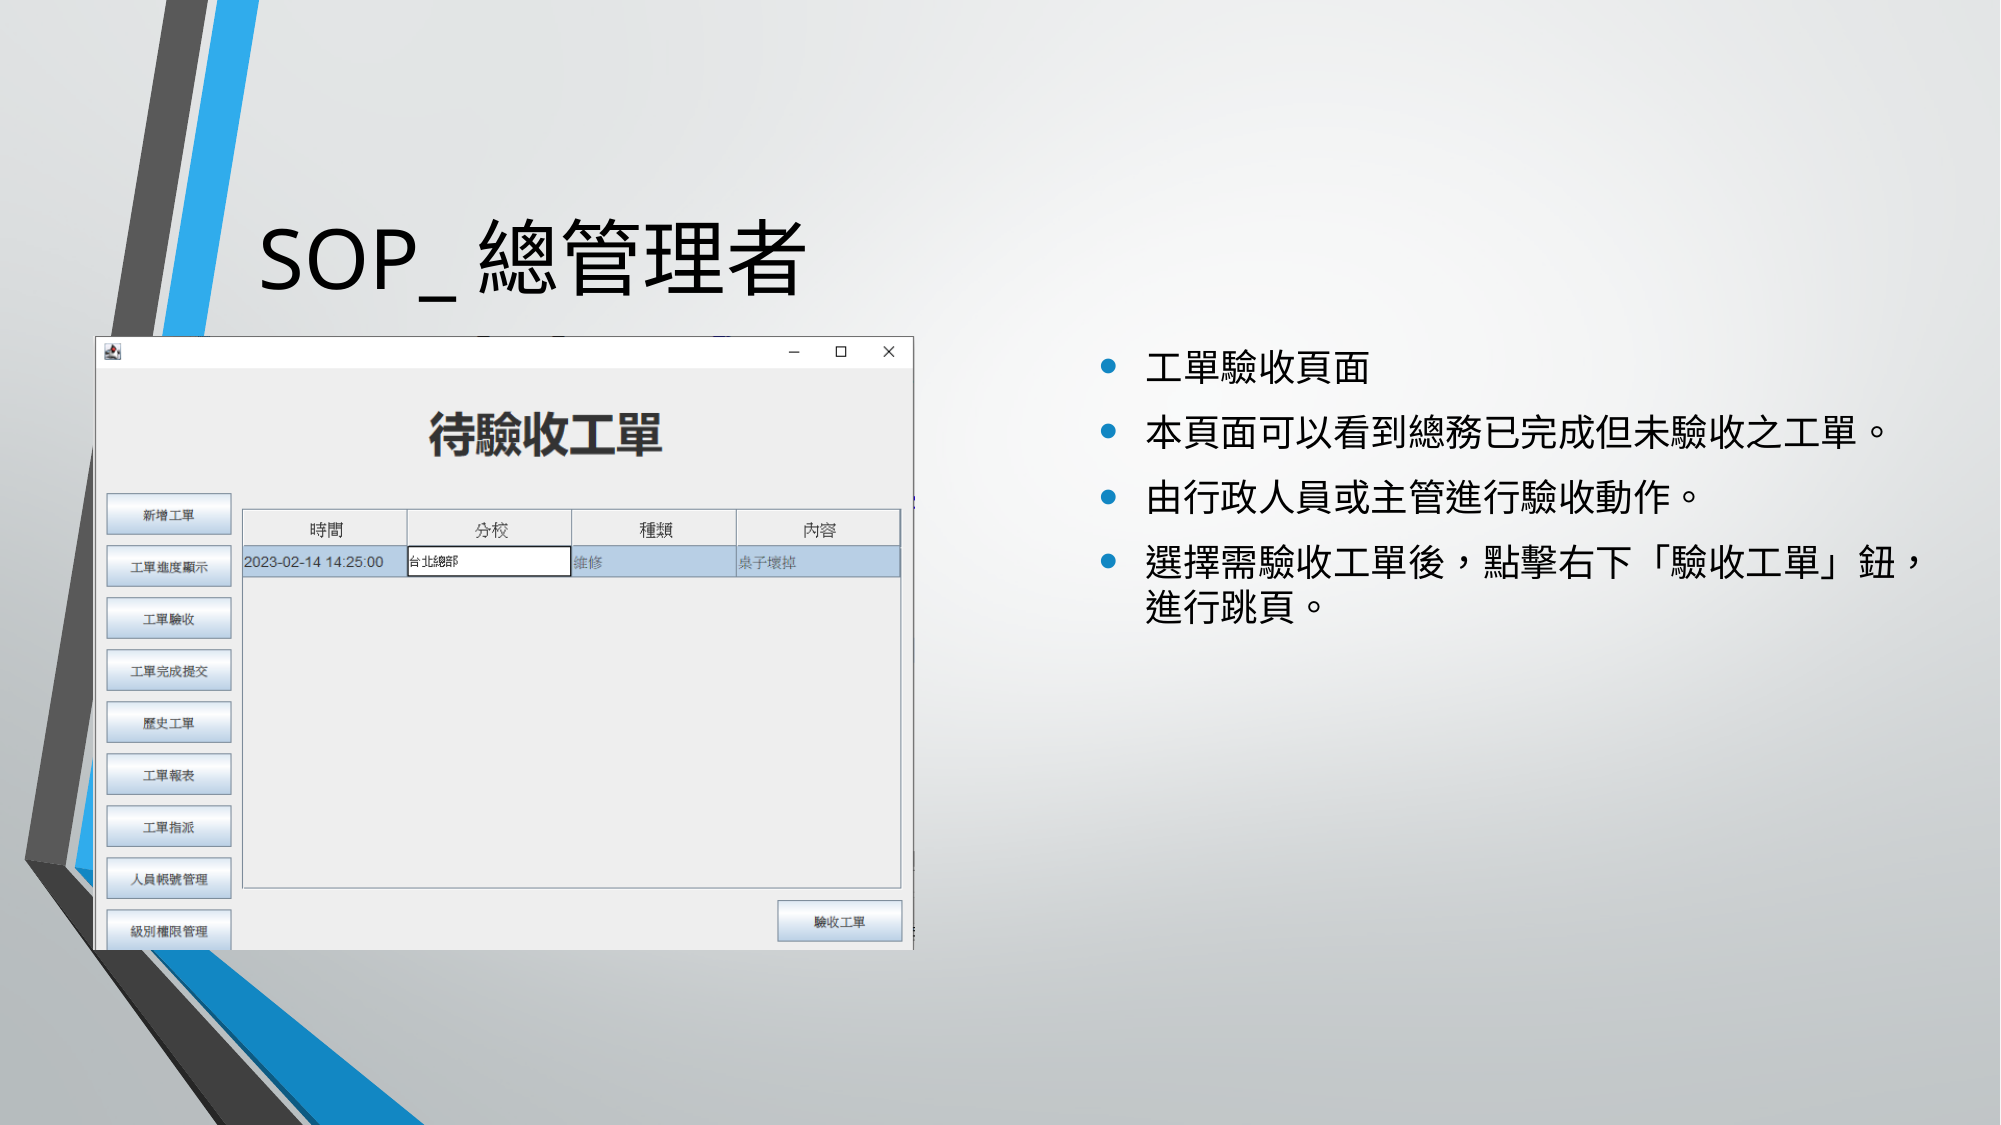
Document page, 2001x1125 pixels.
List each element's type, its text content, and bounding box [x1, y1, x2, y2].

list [93, 335, 915, 951]
list 工單驗收頁面 本頁面可以看到總務已完成但未驗收之工單。 由行政人員或主管進行驗收動作。 選擇需驗收工單後，點擊右下「驗收工單」鈕，進行跳頁。 [1083, 336, 1931, 950]
title SOP_總管理者 [243, 112, 1887, 400]
